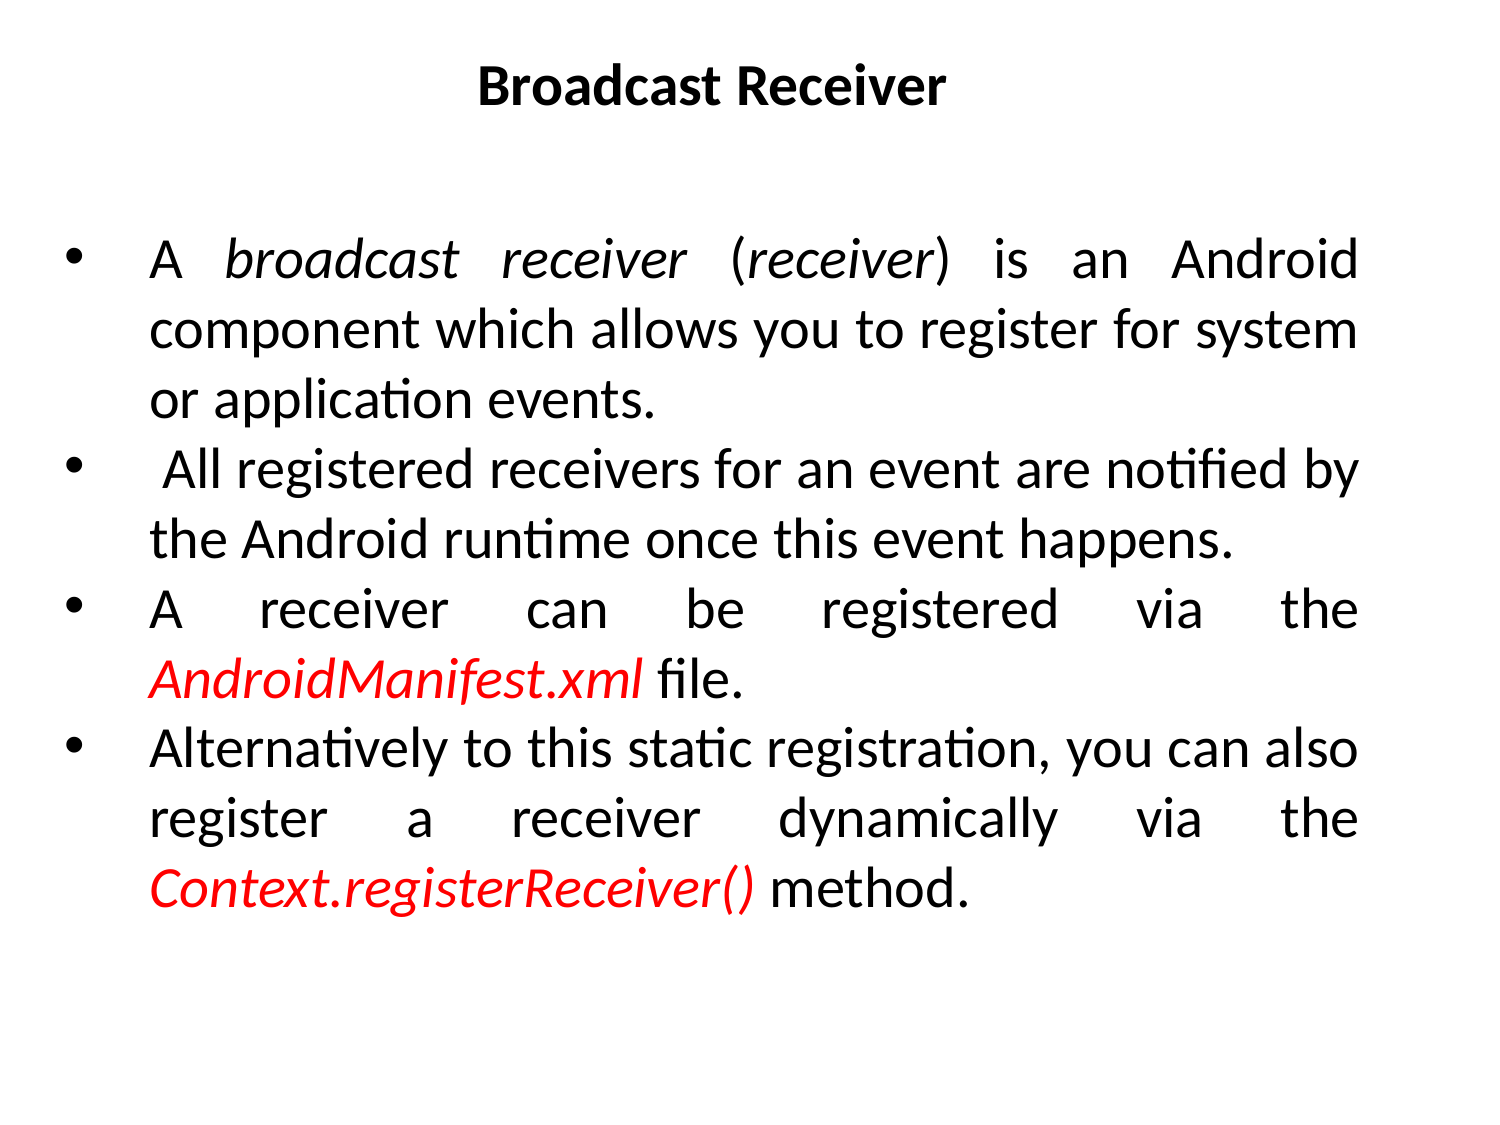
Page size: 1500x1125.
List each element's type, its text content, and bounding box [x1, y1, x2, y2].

text_box A broadcast receiver (receiver) is an Android component which allows you to register for system or application events. All registered receivers for an event are notified by the Android runtime once this event happens. A receiver can be registered via the AndroidManifest.xml file. Alternatively to this static registration, you can also register a receiver dynamically via the Context.registerReceiver() method. [50, 212, 1375, 927]
title Broadcast Receiver [75, 37, 1350, 125]
